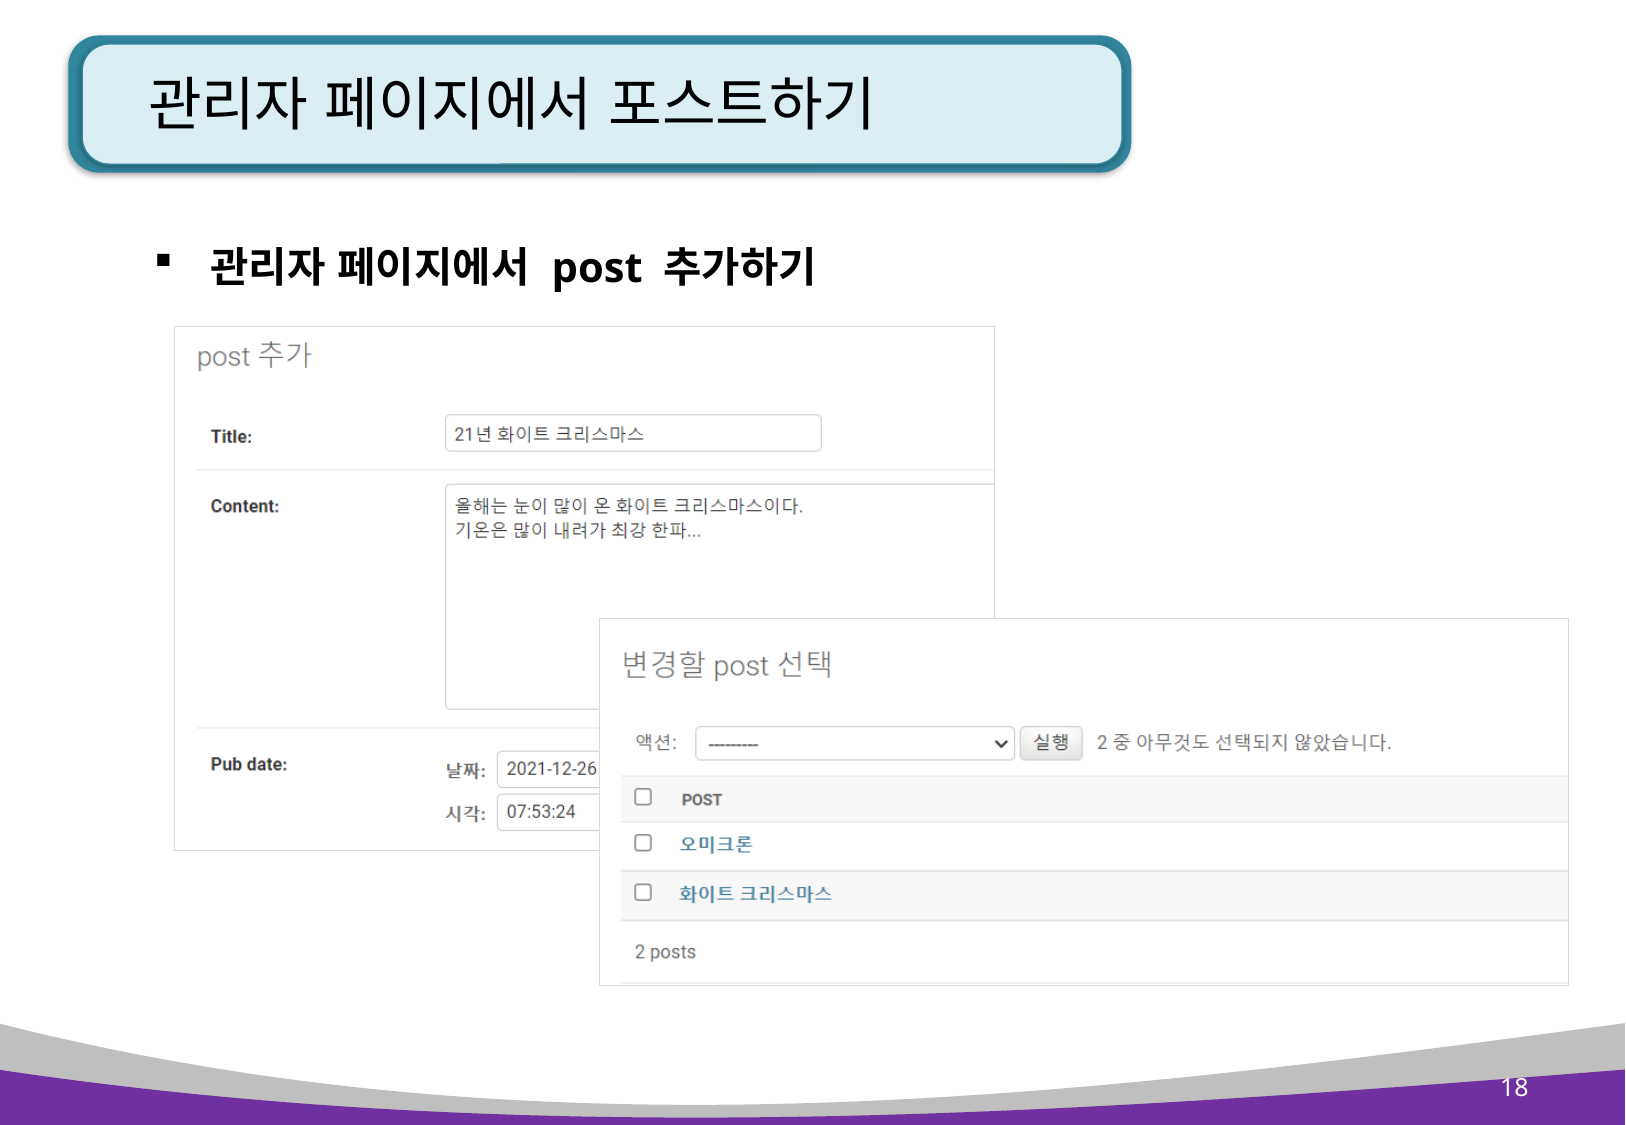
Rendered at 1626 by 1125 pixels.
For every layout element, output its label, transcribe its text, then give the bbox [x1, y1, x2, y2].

picture [174, 325, 1569, 986]
title 관리자 페이지에서 포스트하기 [103, 32, 1121, 173]
slide_number 18 [1452, 1058, 1544, 1119]
text_box 관리자 페이지에서 post 추가하기 [137, 206, 1181, 300]
